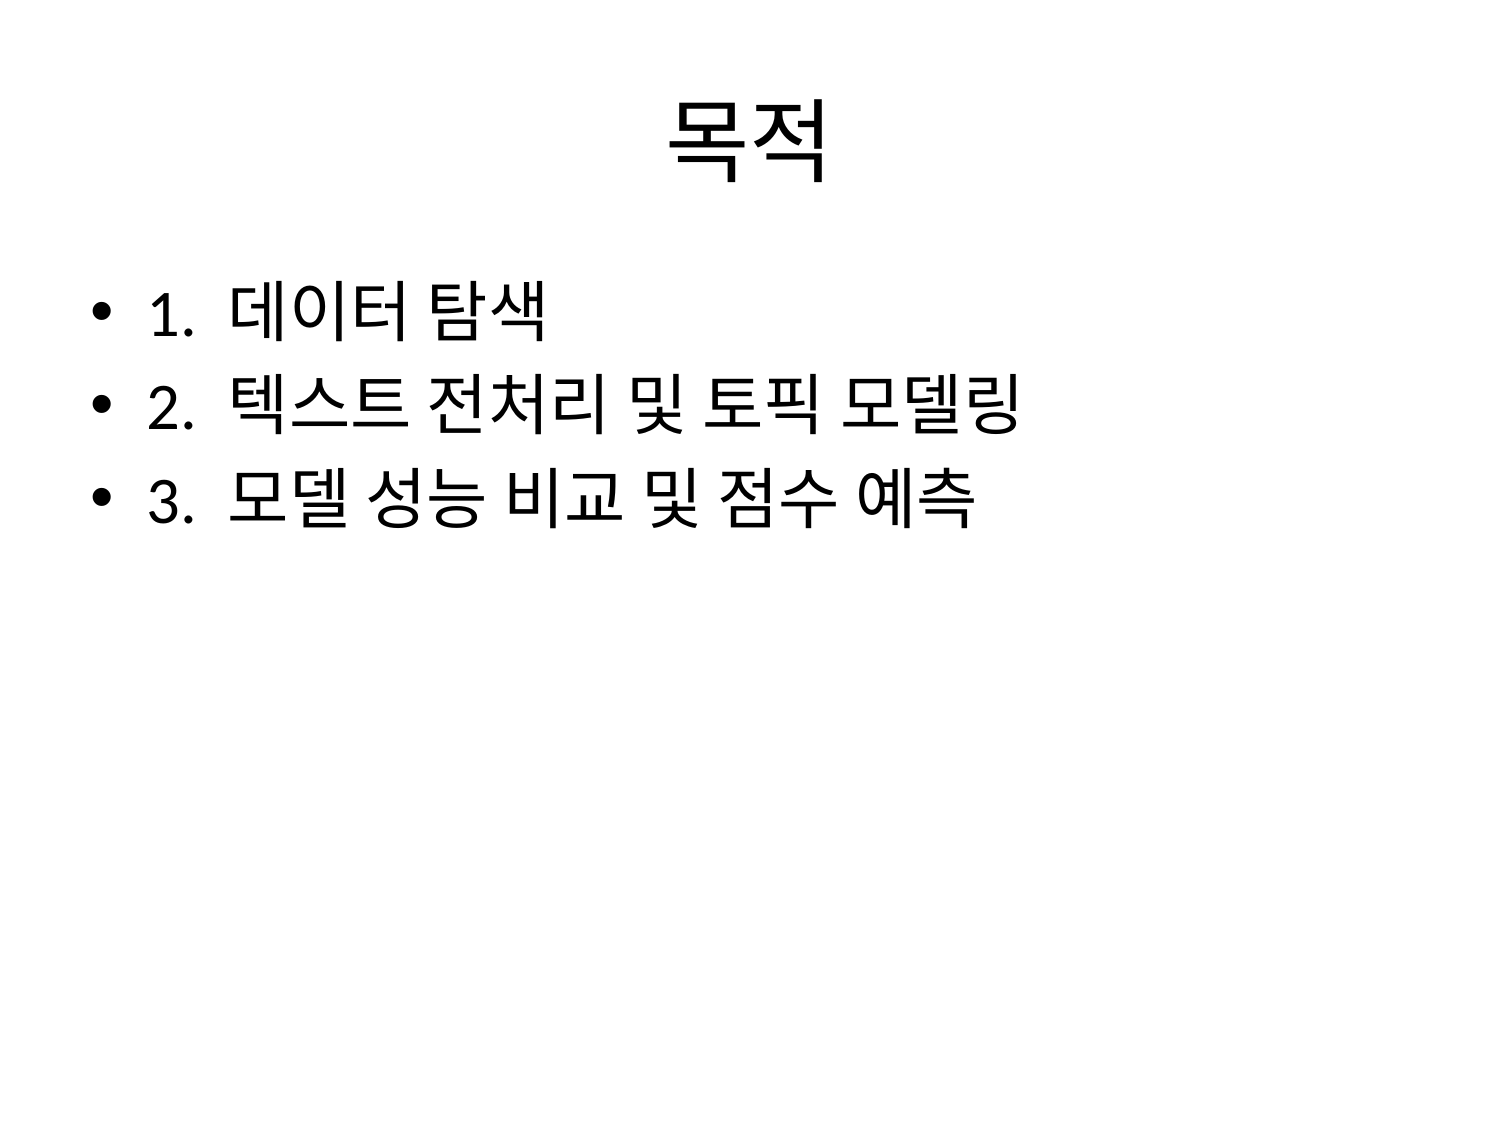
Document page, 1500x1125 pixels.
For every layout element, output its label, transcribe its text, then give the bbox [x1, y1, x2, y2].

list 1. 데이터 탐색 2. 텍스트 전처리 및 토픽 모델링 3. 모델 성능 비교 및 점수 예측 [75, 262, 1425, 1005]
title 목적 [75, 45, 1425, 233]
